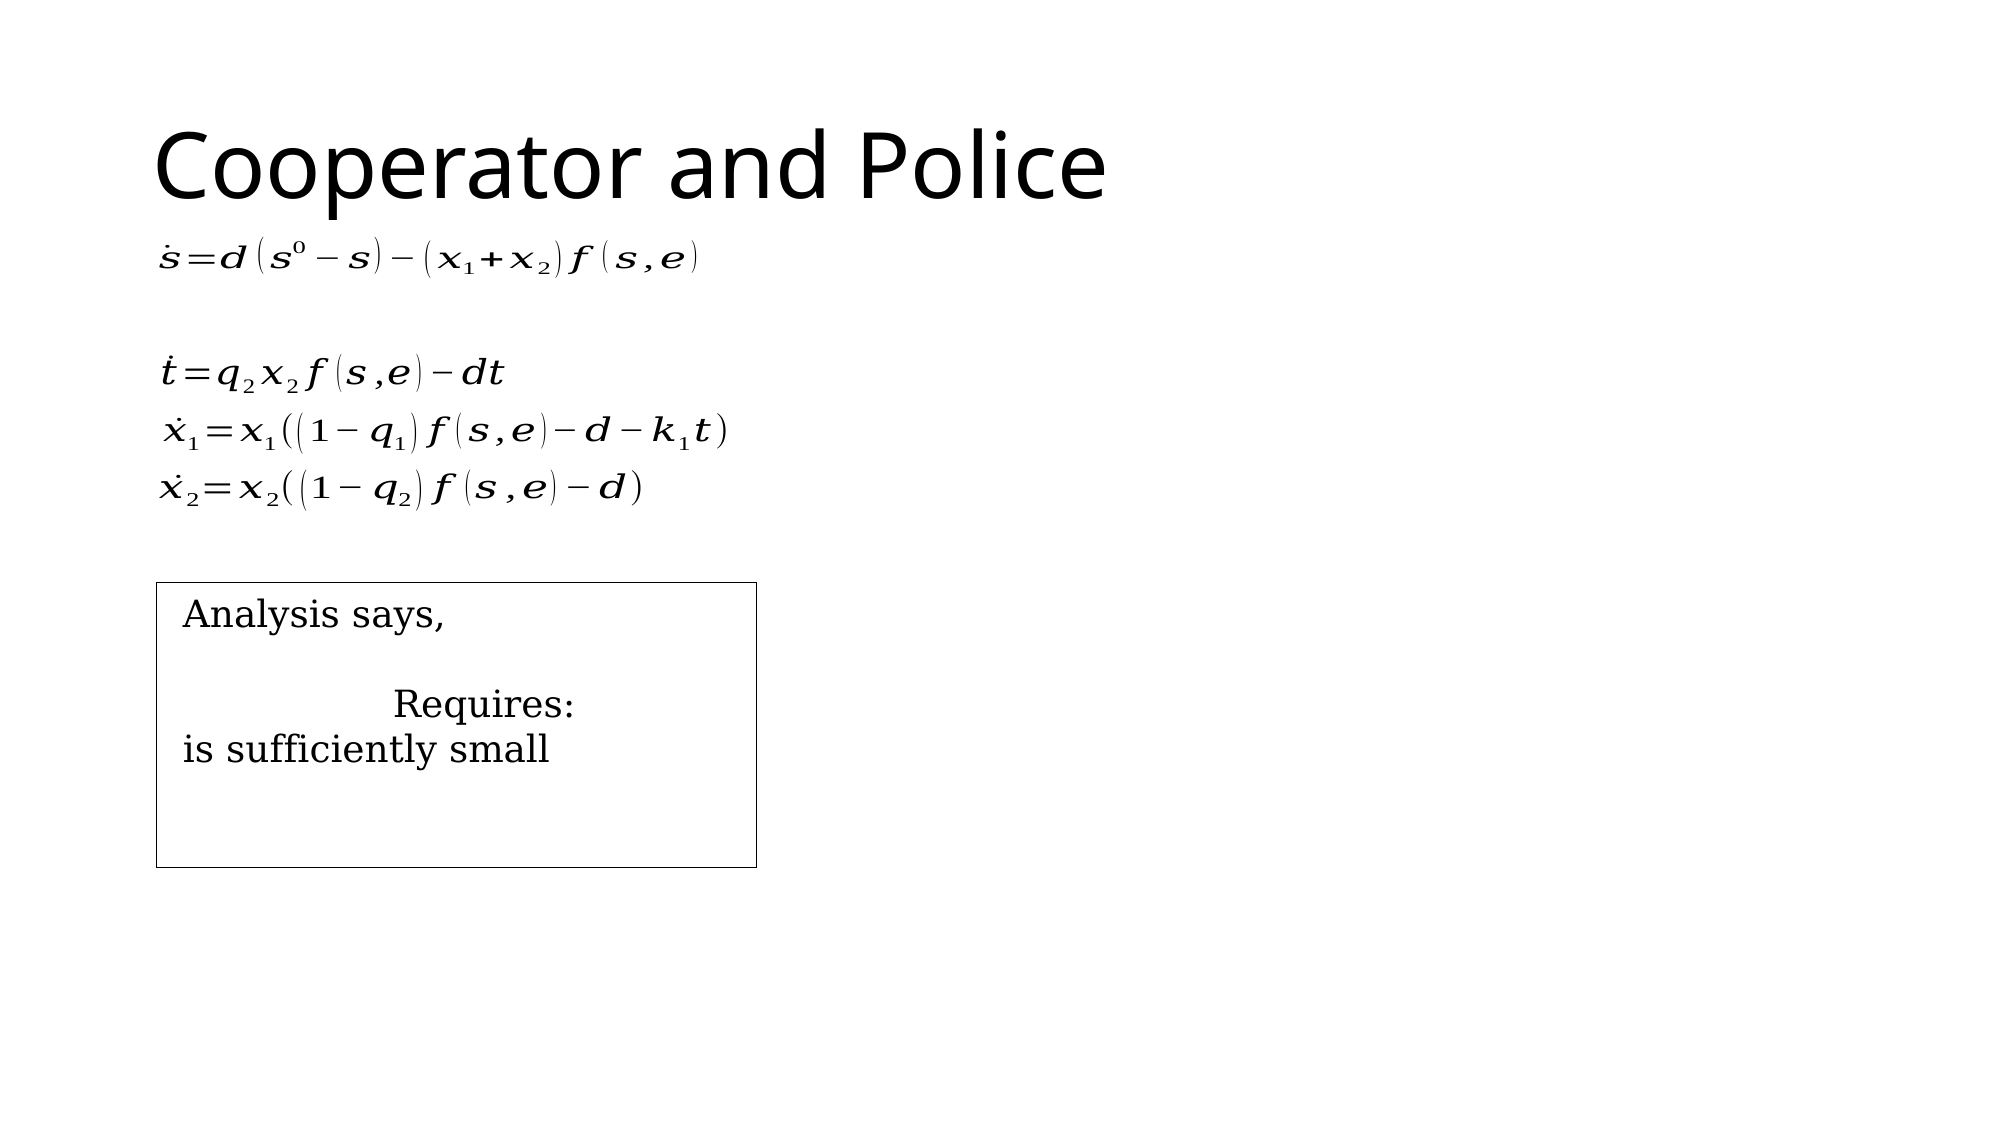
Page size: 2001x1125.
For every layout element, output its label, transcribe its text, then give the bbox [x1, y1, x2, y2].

title Cooperator and Police [137, 59, 1863, 278]
